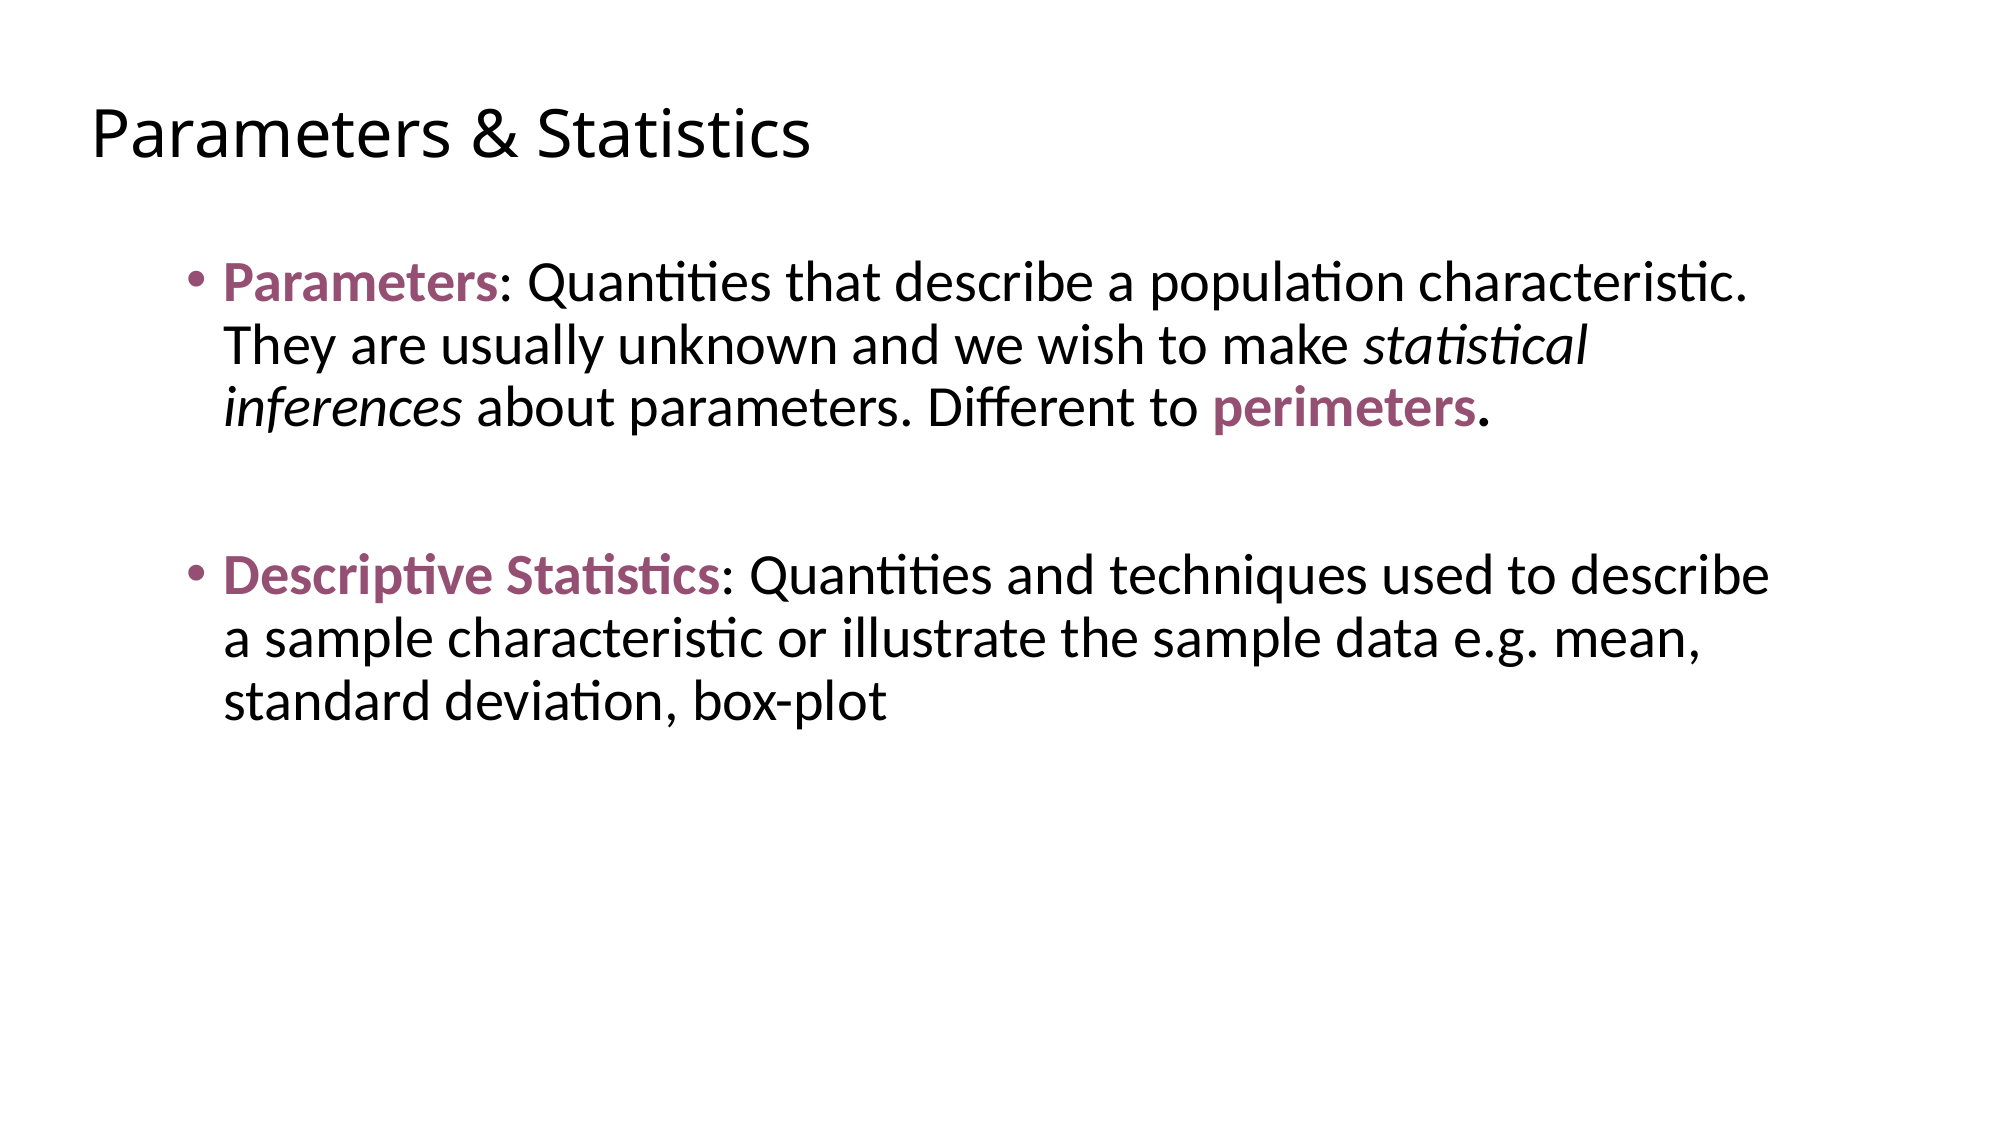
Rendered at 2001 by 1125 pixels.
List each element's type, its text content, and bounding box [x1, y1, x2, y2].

text_box Parameters: Quantities that describe a population characteristic. They are usually unknown and we wish to make statistical inferences about parameters. Different to perimeters. Descriptive Statistics: Quantities and techniques used to describe a sample characteristic or illustrate the sample data e.g. mean, standard deviation, box-plot [171, 243, 1828, 1014]
text_box Parameters & Statistics [74, 45, 1829, 227]
